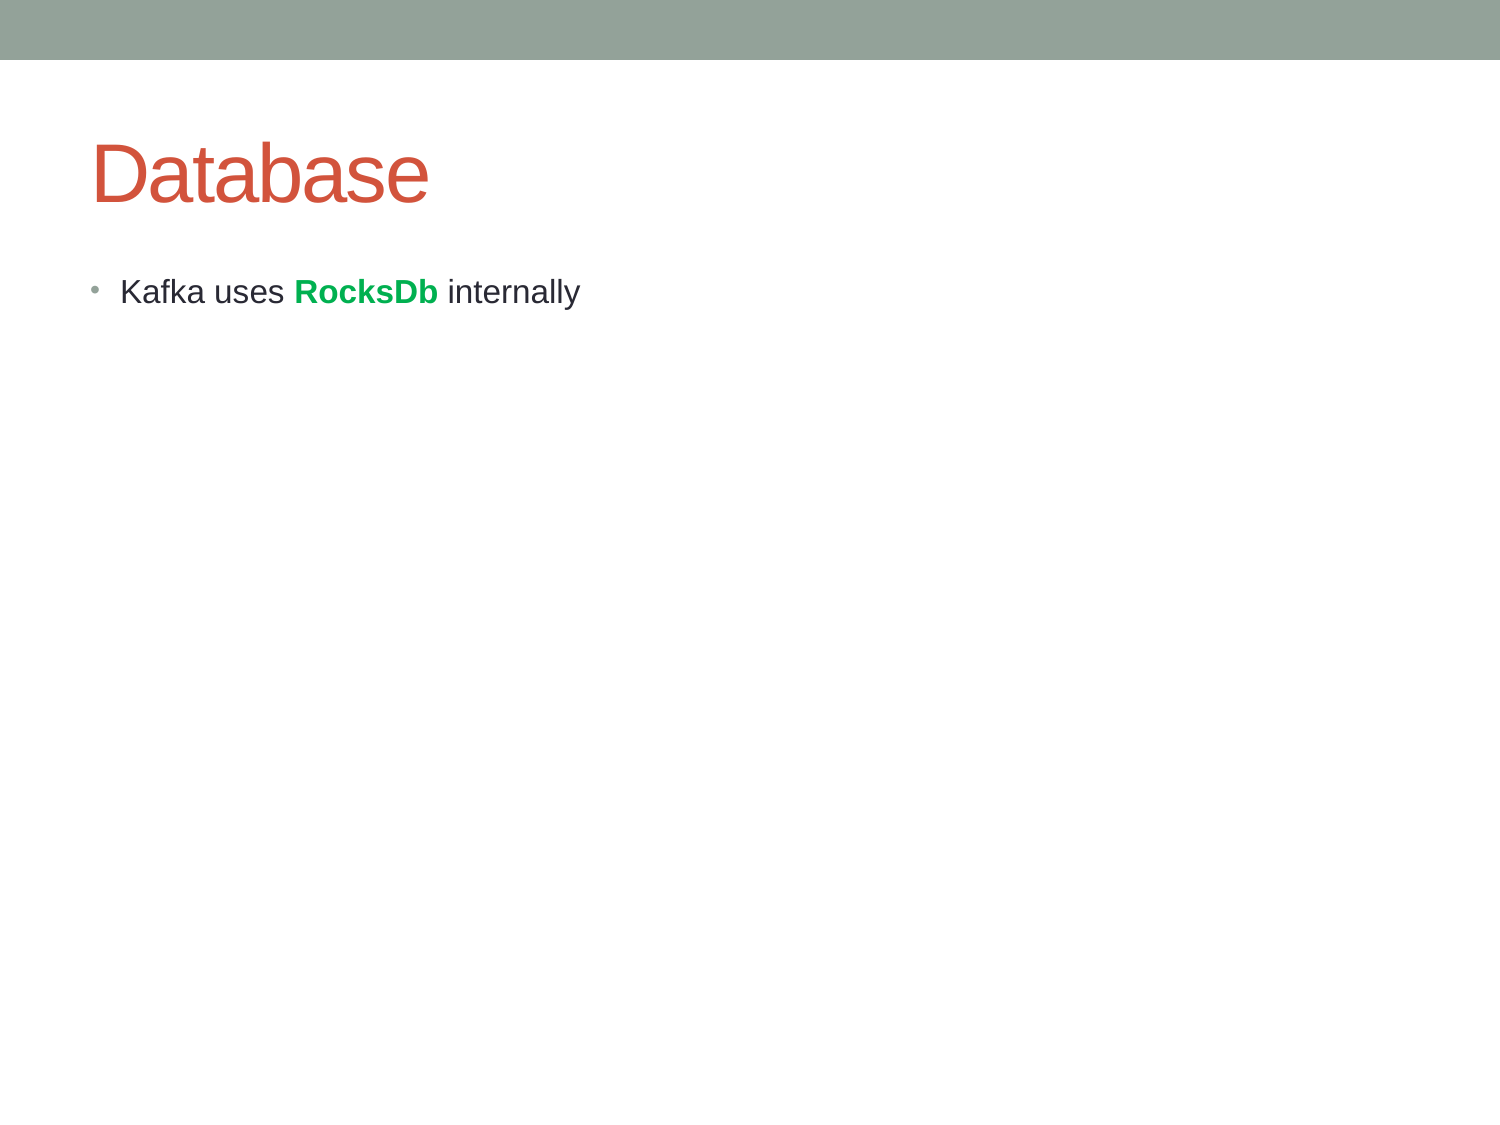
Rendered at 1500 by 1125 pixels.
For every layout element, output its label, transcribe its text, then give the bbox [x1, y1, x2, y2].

title Database [75, 87, 1425, 250]
list Kafka uses RocksDb internally [75, 262, 1425, 1063]
